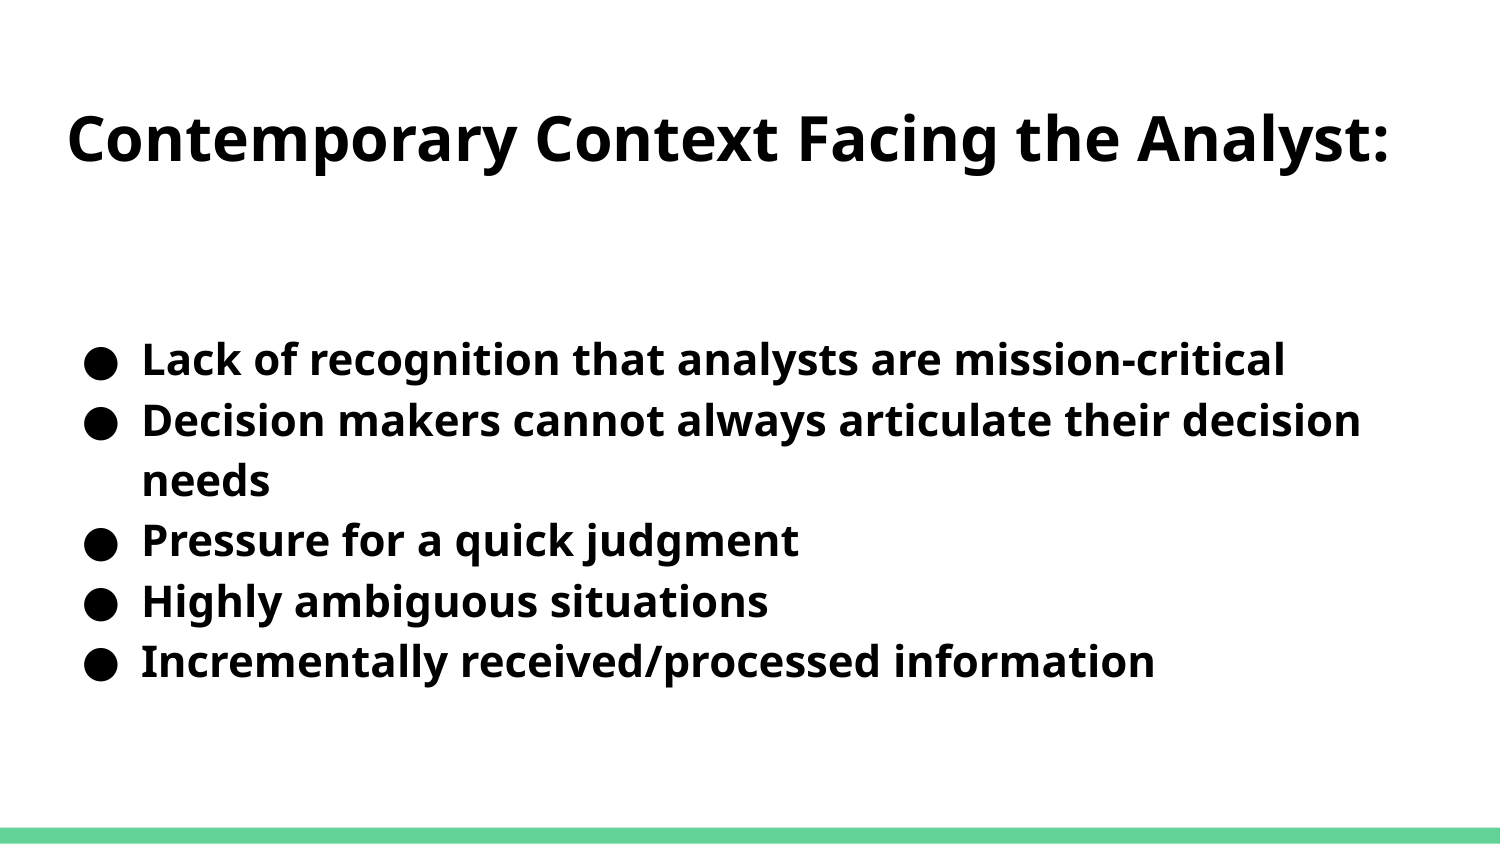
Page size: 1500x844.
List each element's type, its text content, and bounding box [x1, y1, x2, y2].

title Contemporary Context Facing the Analyst: [51, 72, 1449, 263]
list Lack of recognition that analysts are mission-critical Decision makers cannot always articulate their decision needs Pressure for a quick judgment Highly ambiguous situations Incrementally received/processed information [51, 309, 1449, 750]
